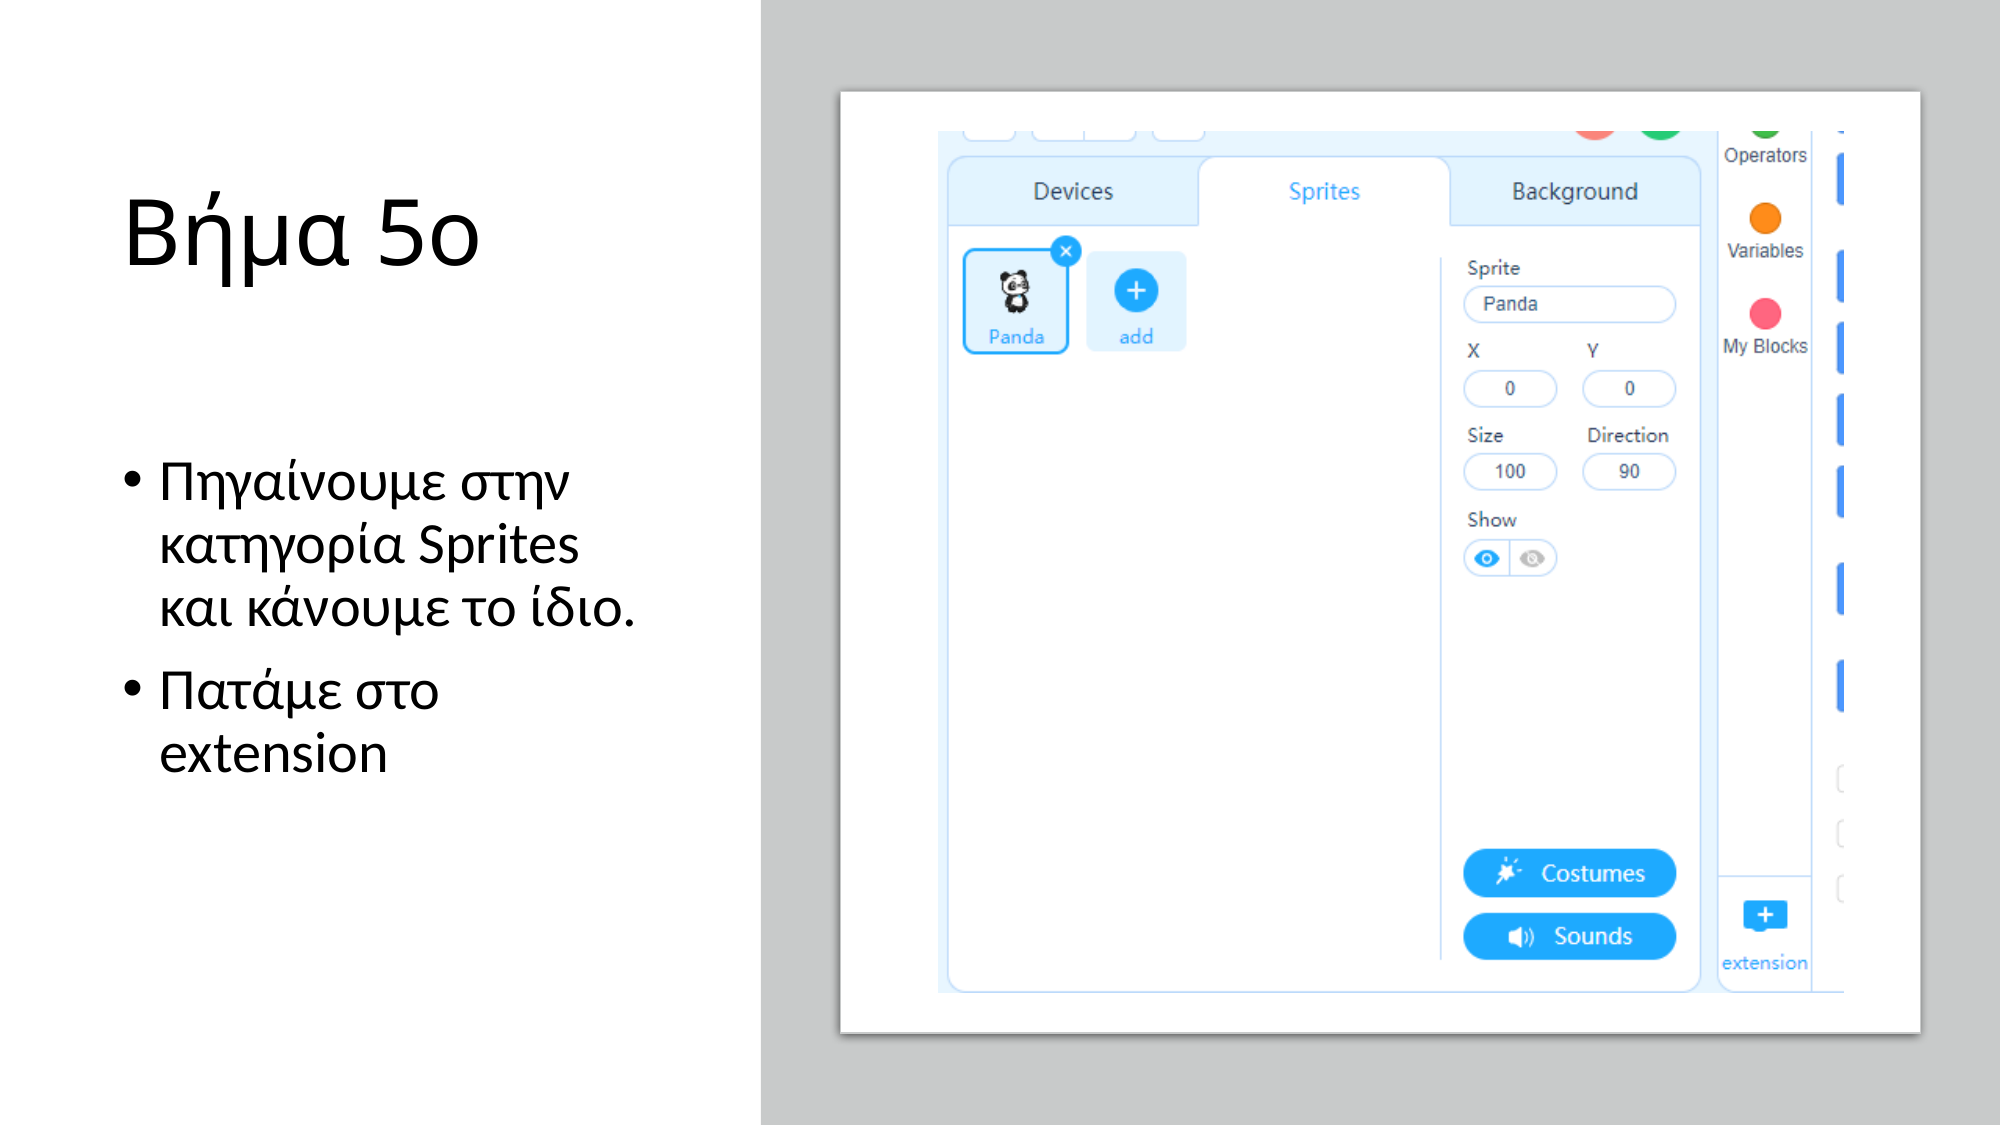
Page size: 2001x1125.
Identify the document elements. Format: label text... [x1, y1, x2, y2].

text_box [839, 90, 1922, 1034]
text_box [760, 0, 2000, 1125]
title Βήμα 5ο [106, 103, 682, 370]
list Πηγαίνουμε στην κατηγορία Sprites και κάνουμε το ίδιο. Πατάμε στο extension [107, 442, 669, 1014]
picture [938, 131, 1844, 994]
